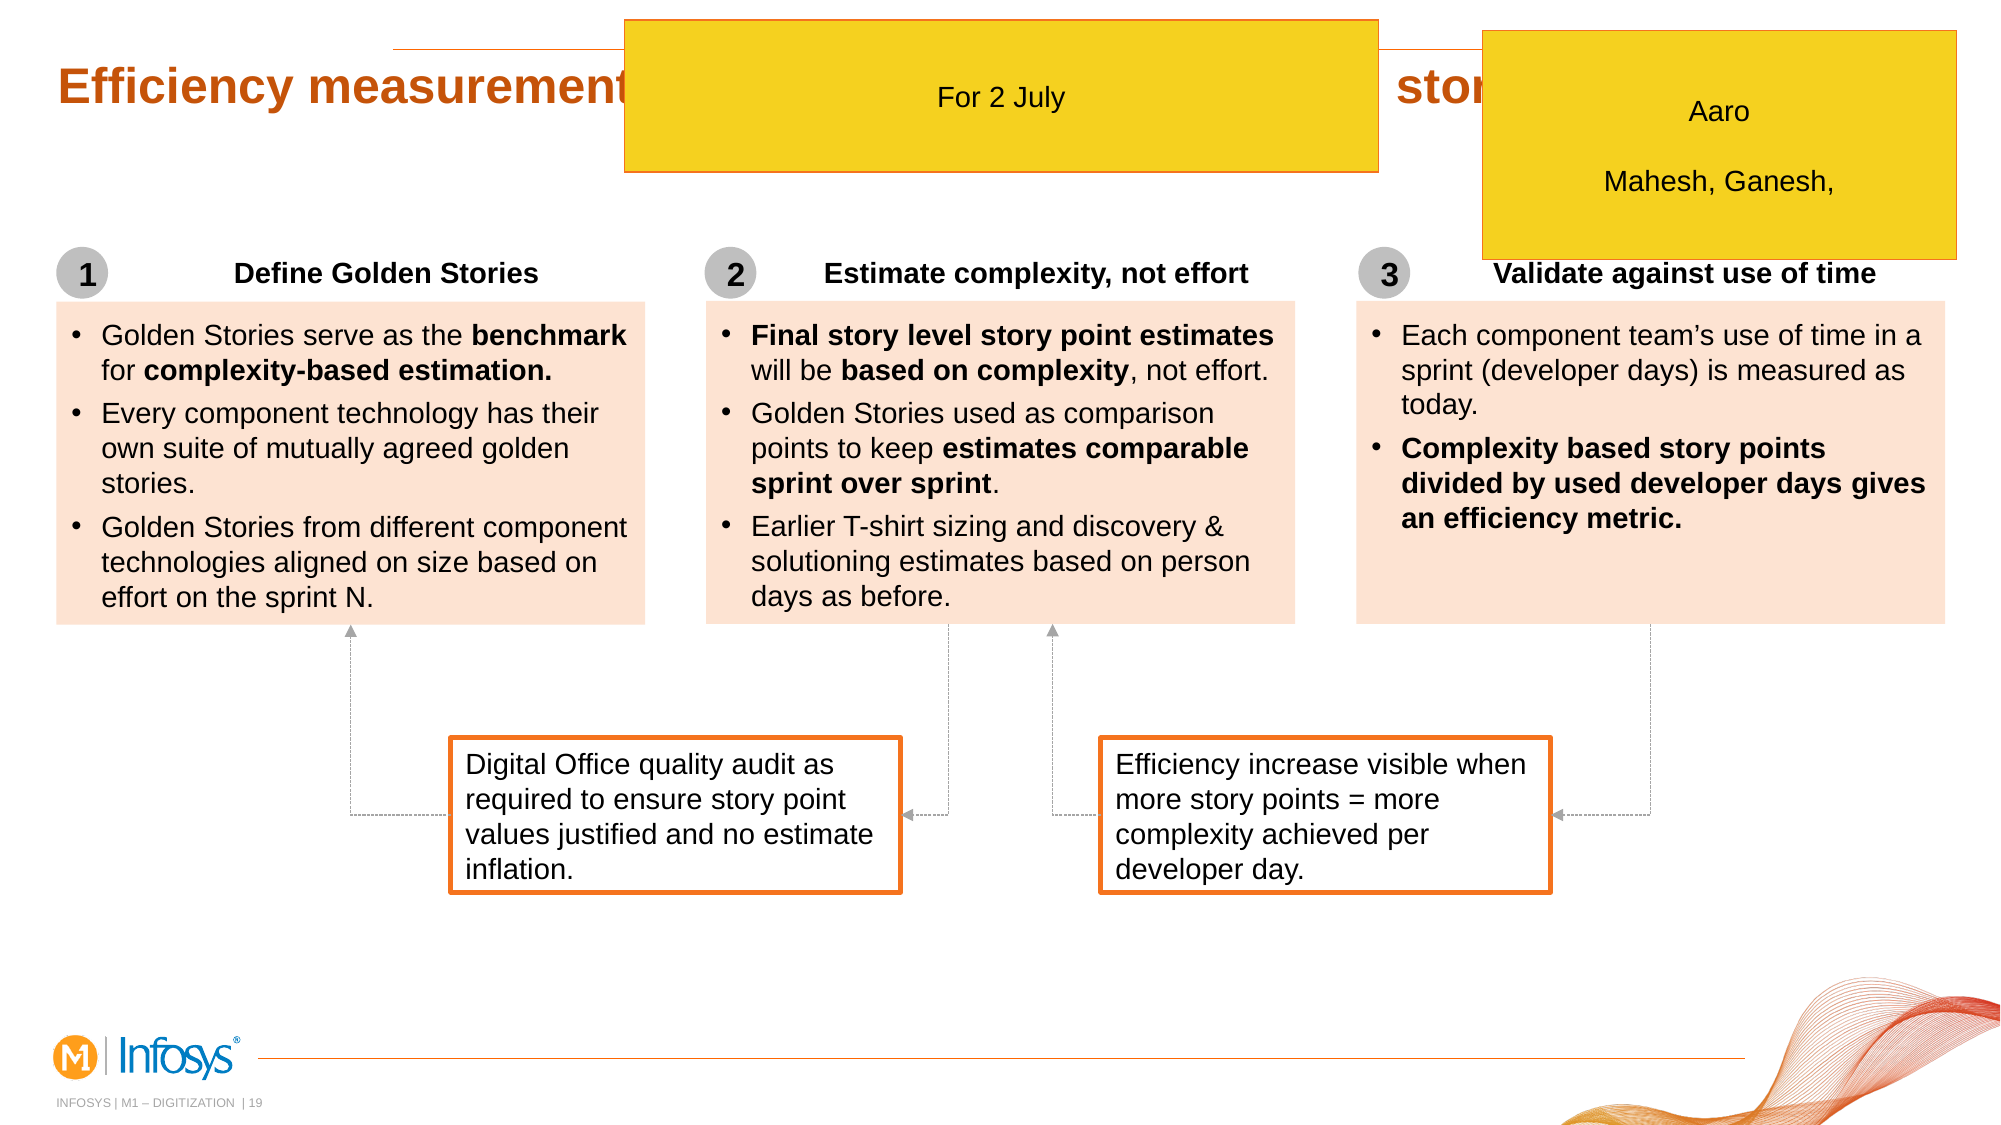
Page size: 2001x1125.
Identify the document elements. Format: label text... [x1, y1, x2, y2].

picture [51, 1033, 99, 1081]
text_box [907, 479, 1095, 624]
text_box Efficiency increase visible when more story points = more complexity achieved per developer day. [1100, 737, 1551, 893]
text_box Each component team’s use of time in a sprint (developer days) is measured as today. Complexity based story points divided by used developer days gives an efficiency metric. [1356, 300, 1946, 624]
title Efficiency measurement and management using golden stories [57, 51, 623, 123]
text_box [828, 695, 1021, 744]
picture [1458, 915, 2001, 1125]
text_box For 2 July [623, 19, 1379, 173]
title Efficiency measurement and management using golden stories [1379, 51, 1482, 123]
text_box Digital Office quality audit as required to ensure story point values justified and no estimate inflation. [450, 737, 901, 893]
text_box 1 [55, 245, 110, 300]
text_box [1052, 623, 1101, 816]
text_box Final story level story point estimates will be based on complexity, not effort. Golden Stories used as comparison points to keep estimates comparable sprint over sprint. Earlier T-shirt sizing and discovery & solutioning estimates based on person days as before. [706, 300, 1296, 624]
text_box Validate against use of time [1426, 246, 1945, 302]
text_box Define Golden Stories [127, 246, 646, 302]
text_box Aaro Mahesh, Ganesh, [1482, 30, 1957, 261]
text_box Estimate complexity, not effort [777, 246, 1296, 302]
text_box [350, 624, 451, 816]
text_box Golden Stories serve as the benchmark for complexity-based estimation. Every component technology has their own suite of mutually agreed golden stories. Golden Stories from different component technologies aligned on size based on effort on the sprint N. [55, 301, 646, 626]
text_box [1504, 669, 1697, 770]
text_box 3 [1357, 245, 1412, 300]
text_box 2 [703, 245, 758, 300]
